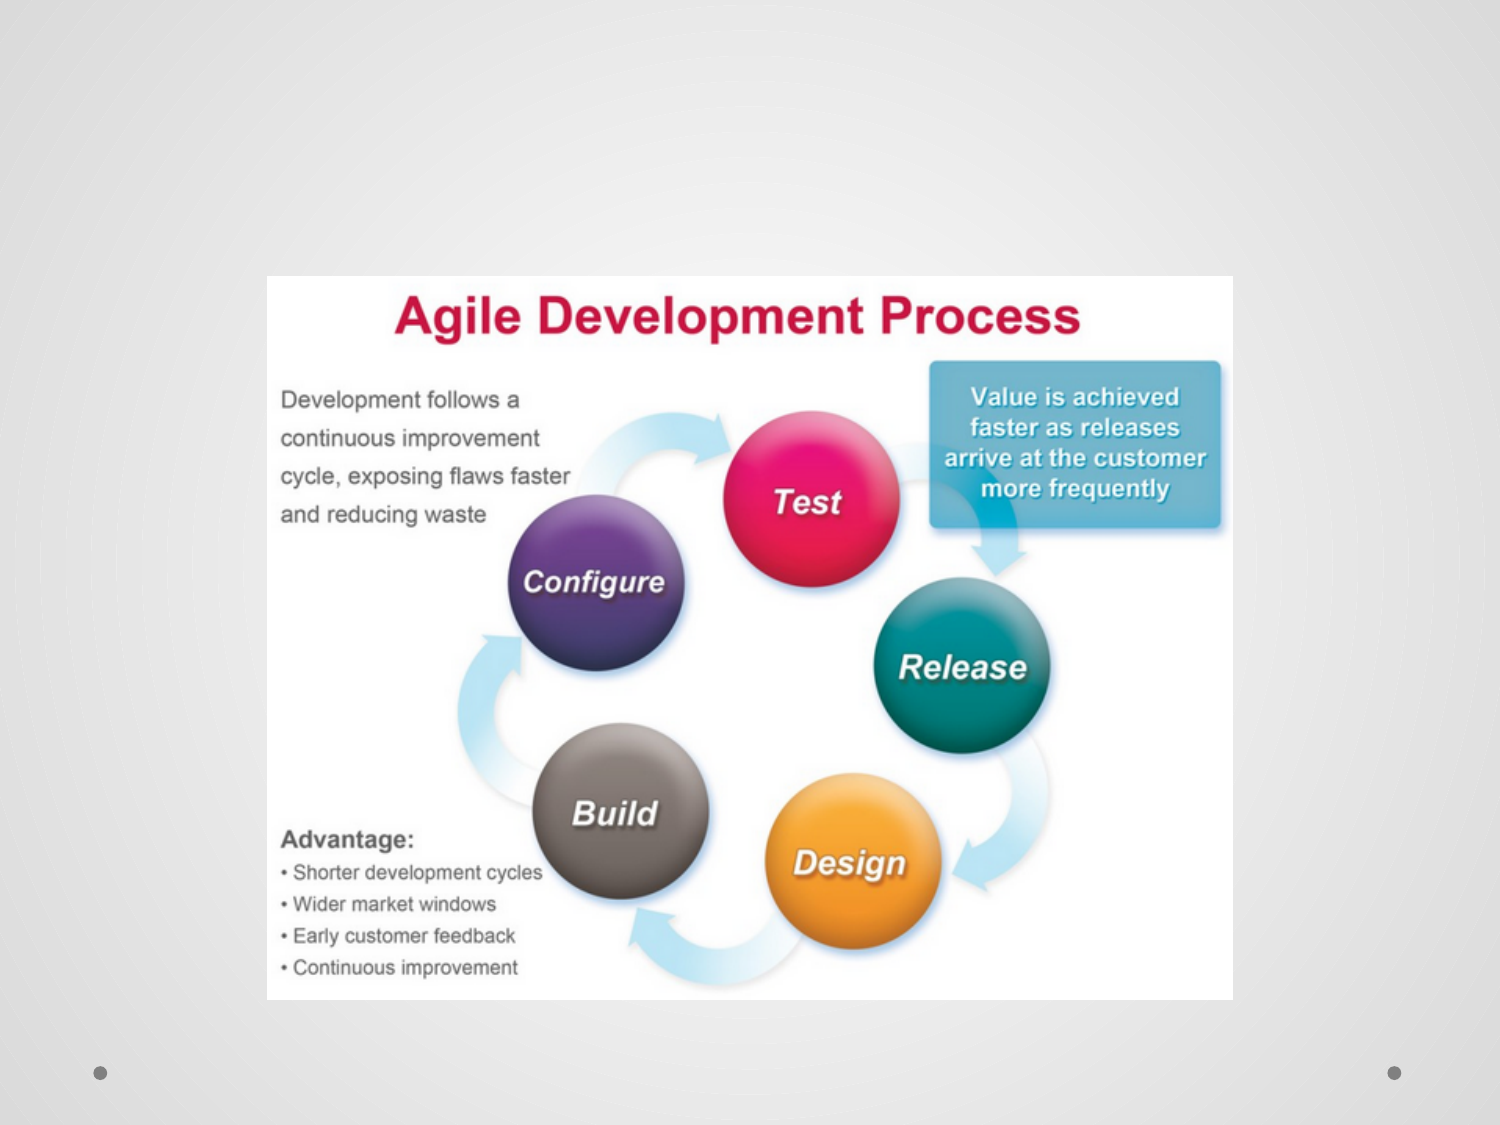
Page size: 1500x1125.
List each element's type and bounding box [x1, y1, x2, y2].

picture [267, 275, 1233, 1000]
